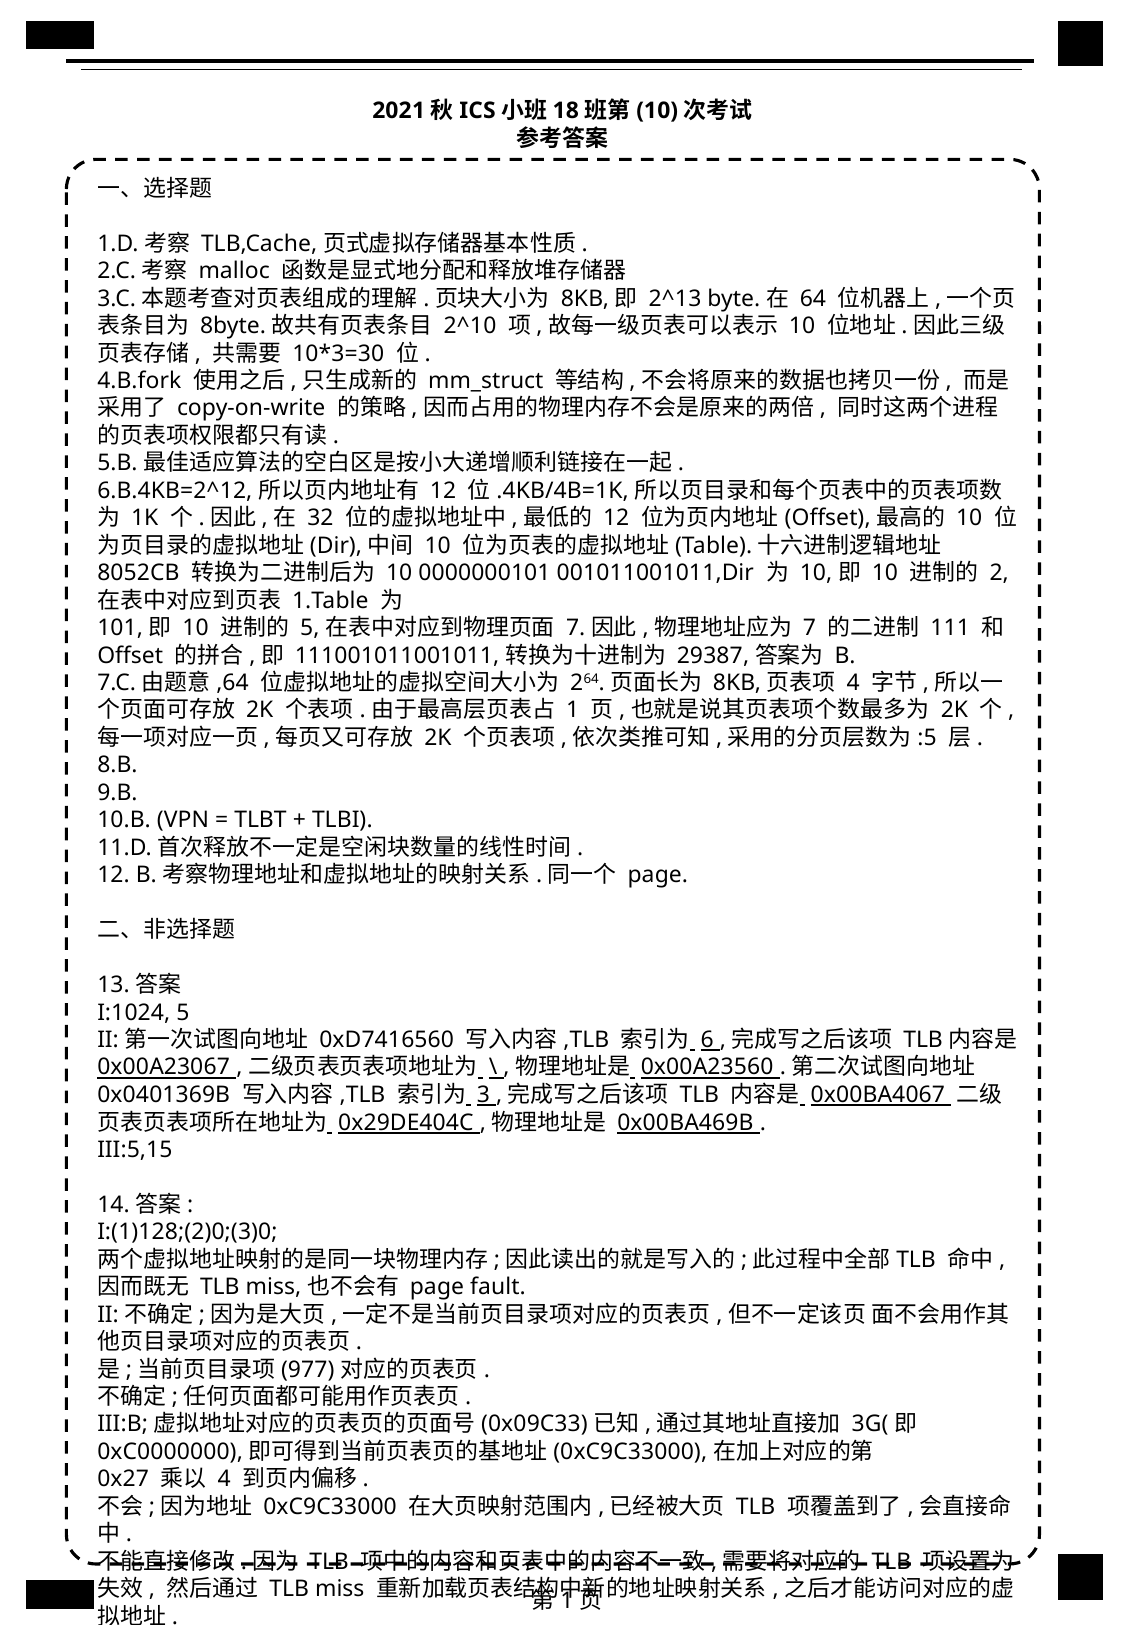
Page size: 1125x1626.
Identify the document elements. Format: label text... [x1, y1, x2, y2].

text_box 2021秋ICS小班18班第(10)次考试 参考答案 [357, 88, 768, 159]
text_box [65, 158, 1028, 1562]
text_box [1058, 1554, 1103, 1600]
text_box 一、选择题 1.D.考察 TLB,Cache,页式虚拟存储器基本性质. 2.C.考察 malloc 函数是显式地分配和释放堆存储器 3.C.本题考查对页表组成的理解.页块大小为 8KB,即 2^13 byte.在 64 位机器上,一个页表条目为 8byte.故共有页表条目 2^10 项,故每一级页表可以表示 10 位地址.因此三级页表存储, 共需要 10*3=30 位. 4.B.fork 使用之后,只生成新的 mm_struct 等结构,不会将原来的数据也拷贝一份, 而是采用了 copy-on-write 的策略,因而占用的物理内存不会是原来的两倍, 同时这两个进程的页表项权限都只有读. 5.B.最佳适应算法的空白区是按小大递增顺利链接在一起. 6.B.4KB=2^12,所以页内地址有 12 位.4KB/4B=1K,所以页目录和每个页表中的页表项数为 1K 个.因此,在 32 位的虚拟地址中,最低的 12 位为页内地址(Offset),最高的 10 位为页目录的虚拟地址(Dir),中间 10 位为页表的虚拟地址(Table).十六进制逻辑地址 8052CB 转换为二进制后为 10 0000000101 001011001011,Dir 为 10,即 10 进制的 2,在表中对应到页表 1.Table 为 101,即 10 进制的 5,在表中对应到物理页面 7.因此,物理地址应为 7 的二进制 111 和 Offset 的拼合,即 111001011001011,转换为十进制为 29387,答案为 B. 7.C.由题意,64 位虚拟地址的虚拟空间大小为 264.页面长为 8KB,页表项 4 字节,所以一个页面可存放 2K 个表项.由于最高层页表占 1 页,也就是说其页表项个数最多为 2K 个,每一项对应一页,每页又可存放 2K 个页表项,依次类推可知,采用的分页层数为:5 层. 8.B. 9.B. 10.B. (VPN = TLBT + TLBI). 11.D.首次释放不一定是空闲块数量的线性时间. 12. B.考察物理地址和虚拟地址的映射关系.同一个 page. 二、非选择题 13.答案 I:1024, 5 II:第一次试图向地址 0xD7416560 写入内容,TLB 索引为 6 ,完成写之后该项 TLB内容是 0x00A23067 ,二级页表页表项地址为 \ ,物理地址是 0x00A23560 .第二次试图向地址 0x0401369B 写入内容,TLB 索引为 3 ,完成写之后该项 TLB 内容是 0x00BA4067 二级页表页表项所在地址为 0x29DE404C ,物理地址是 0x00BA469B . III:5,15 14.答案: I:(1)128;(2)0;(3)0; 两个虚拟地址映射的是同一块物理内存;因此读出的就是写入的;此过程中全部TLB 命中,因而既无 TLB miss,也不会有 page fault. II:不确定;因为是大页,一定不是当前页目录项对应的页表页,但不一定该页 面不会用作其他页目录项对应的页表页. 是;当前页目录项(977)对应的页表页. 不确定;任何页面都可能用作页表页. III:B;虚拟地址对应的页表页的页面号(0x09C33)已知,通过其地址直接加 3G(即0xC0000000),即可得到当前页表页的基地址(0xC9C33000),在加上对应的第 0x27 乘以 4 到页内偏移. 不会;因为地址 0xC9C33000 在大页映射范围内,已经被大页 TLB 项覆盖到了,会直接命中. 不能直接修改.因为 TLB 项中的内容和页表中的内容不一致,需要将对应的 TLB 项设置为失效, 然后通过 TLB miss 重新加载页表结构中新的地址映射关系,之后才能访问对应的虚拟地址. [82, 165, 1034, 1625]
text_box [1034, 170, 1041, 1552]
text_box [1058, 21, 1103, 66]
text_box [26, 1580, 82, 1609]
text_box [26, 21, 94, 49]
